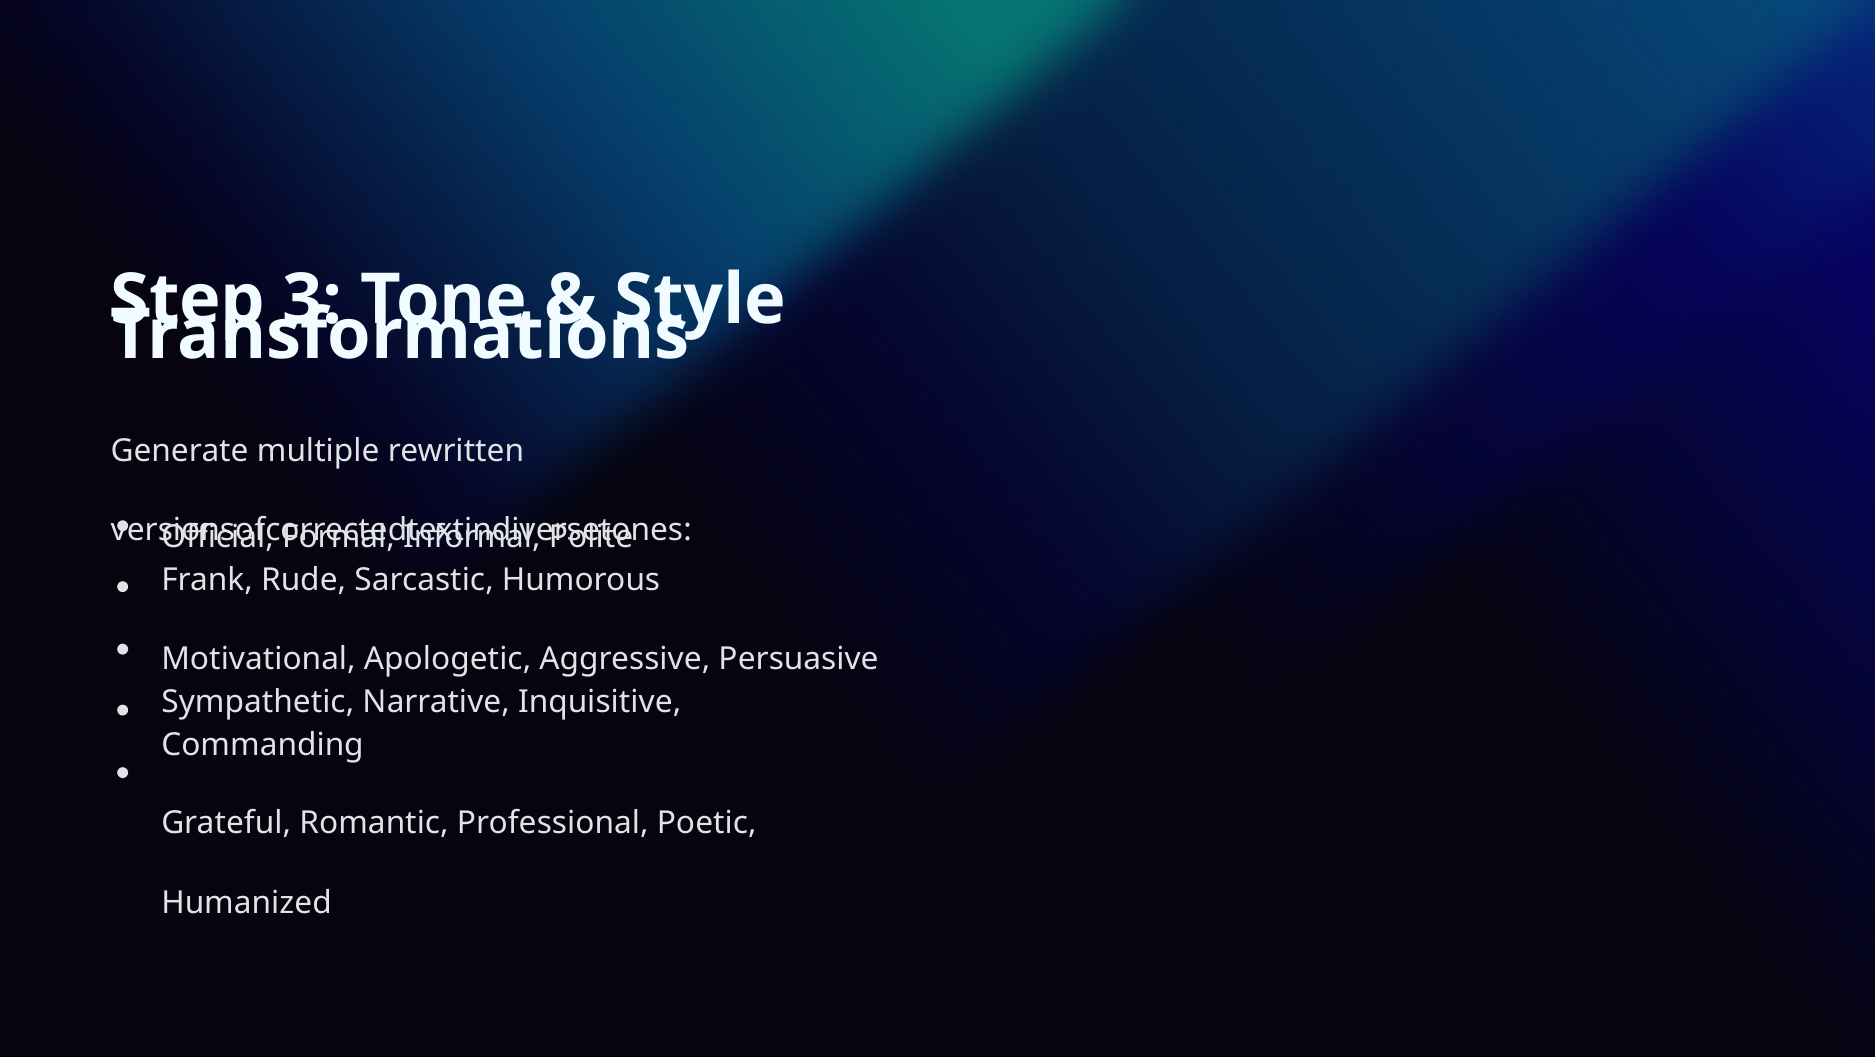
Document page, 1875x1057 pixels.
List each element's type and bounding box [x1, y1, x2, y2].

text_box [0, 0, 1875, 1057]
